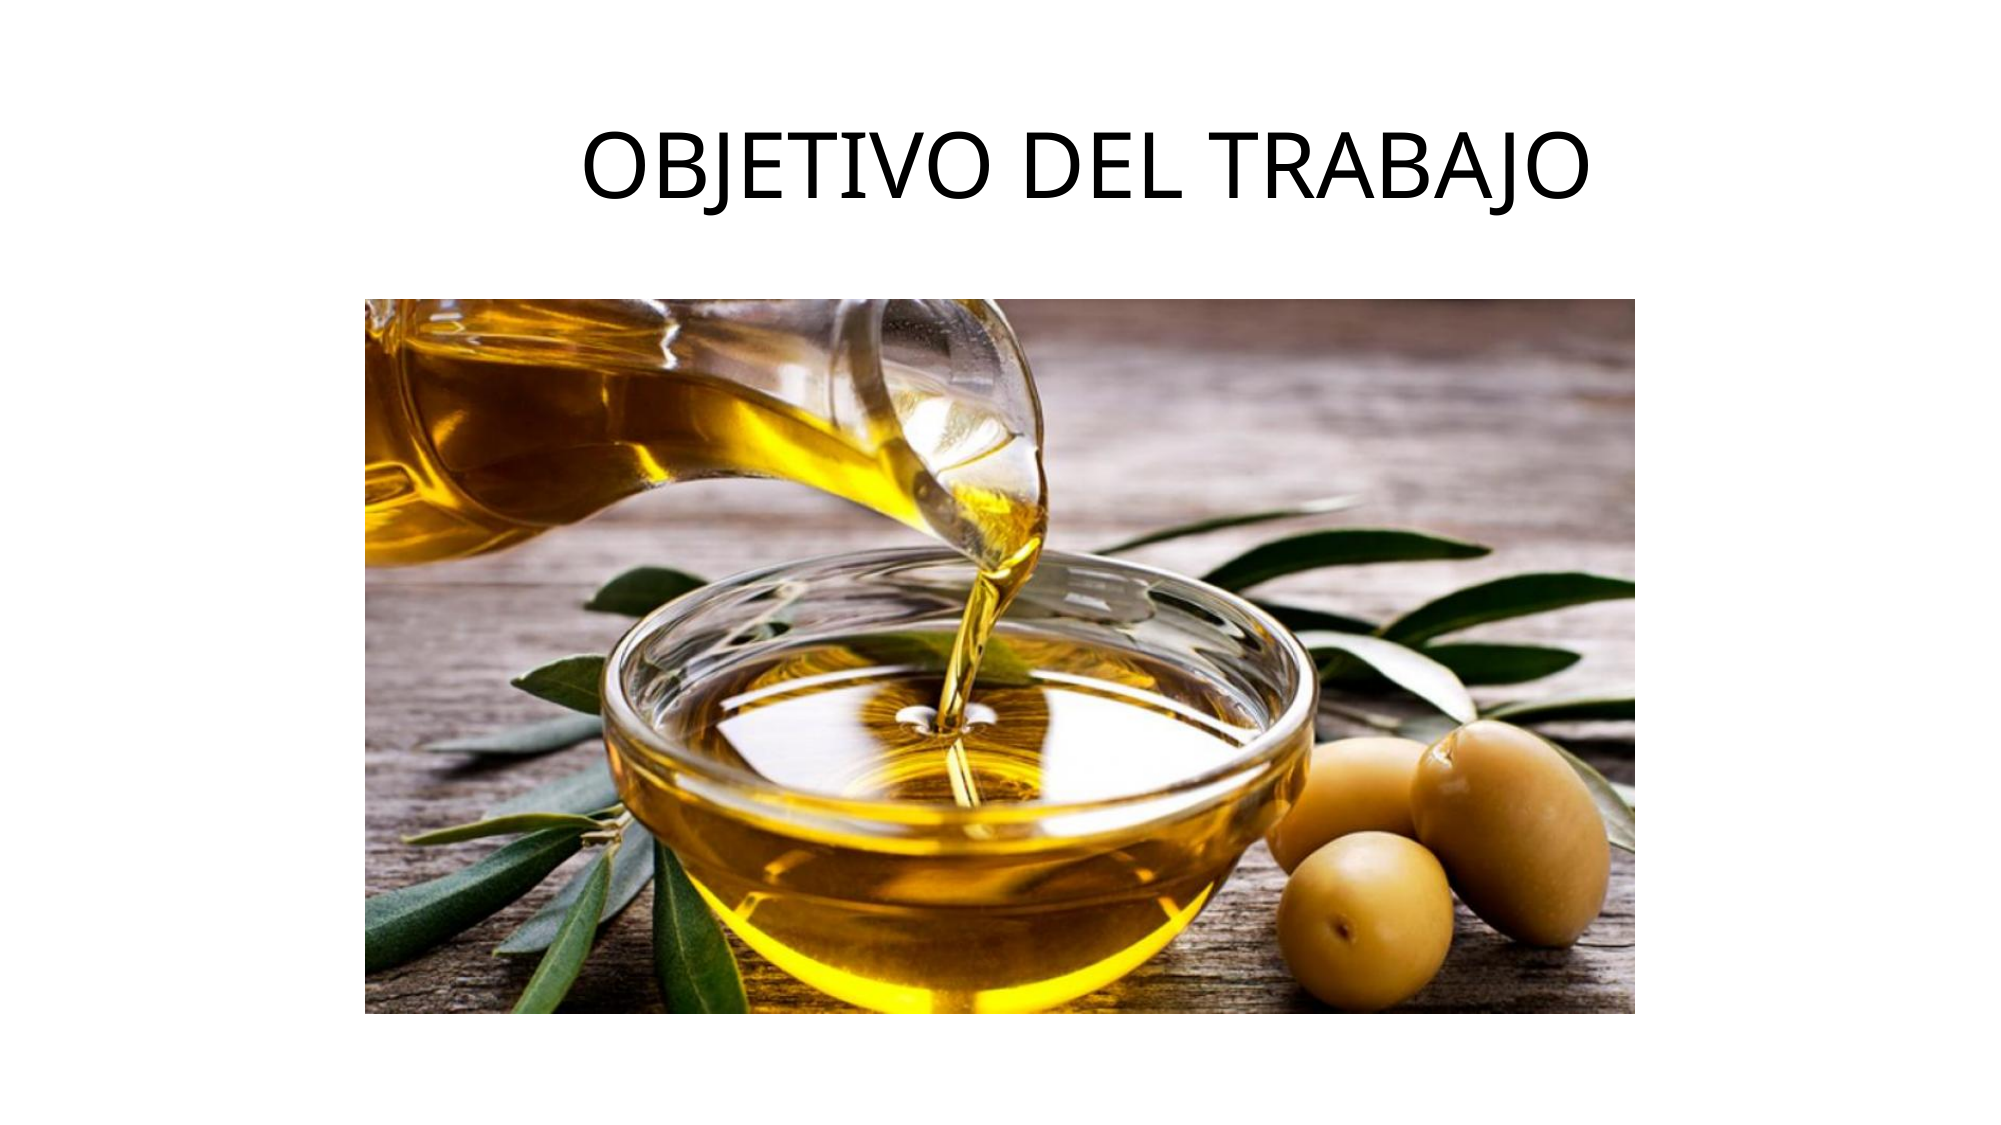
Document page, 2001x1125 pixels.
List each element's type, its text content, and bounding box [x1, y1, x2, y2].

title OBJETIVO DEL TRABAJO [137, 59, 1863, 278]
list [365, 299, 1635, 1014]
